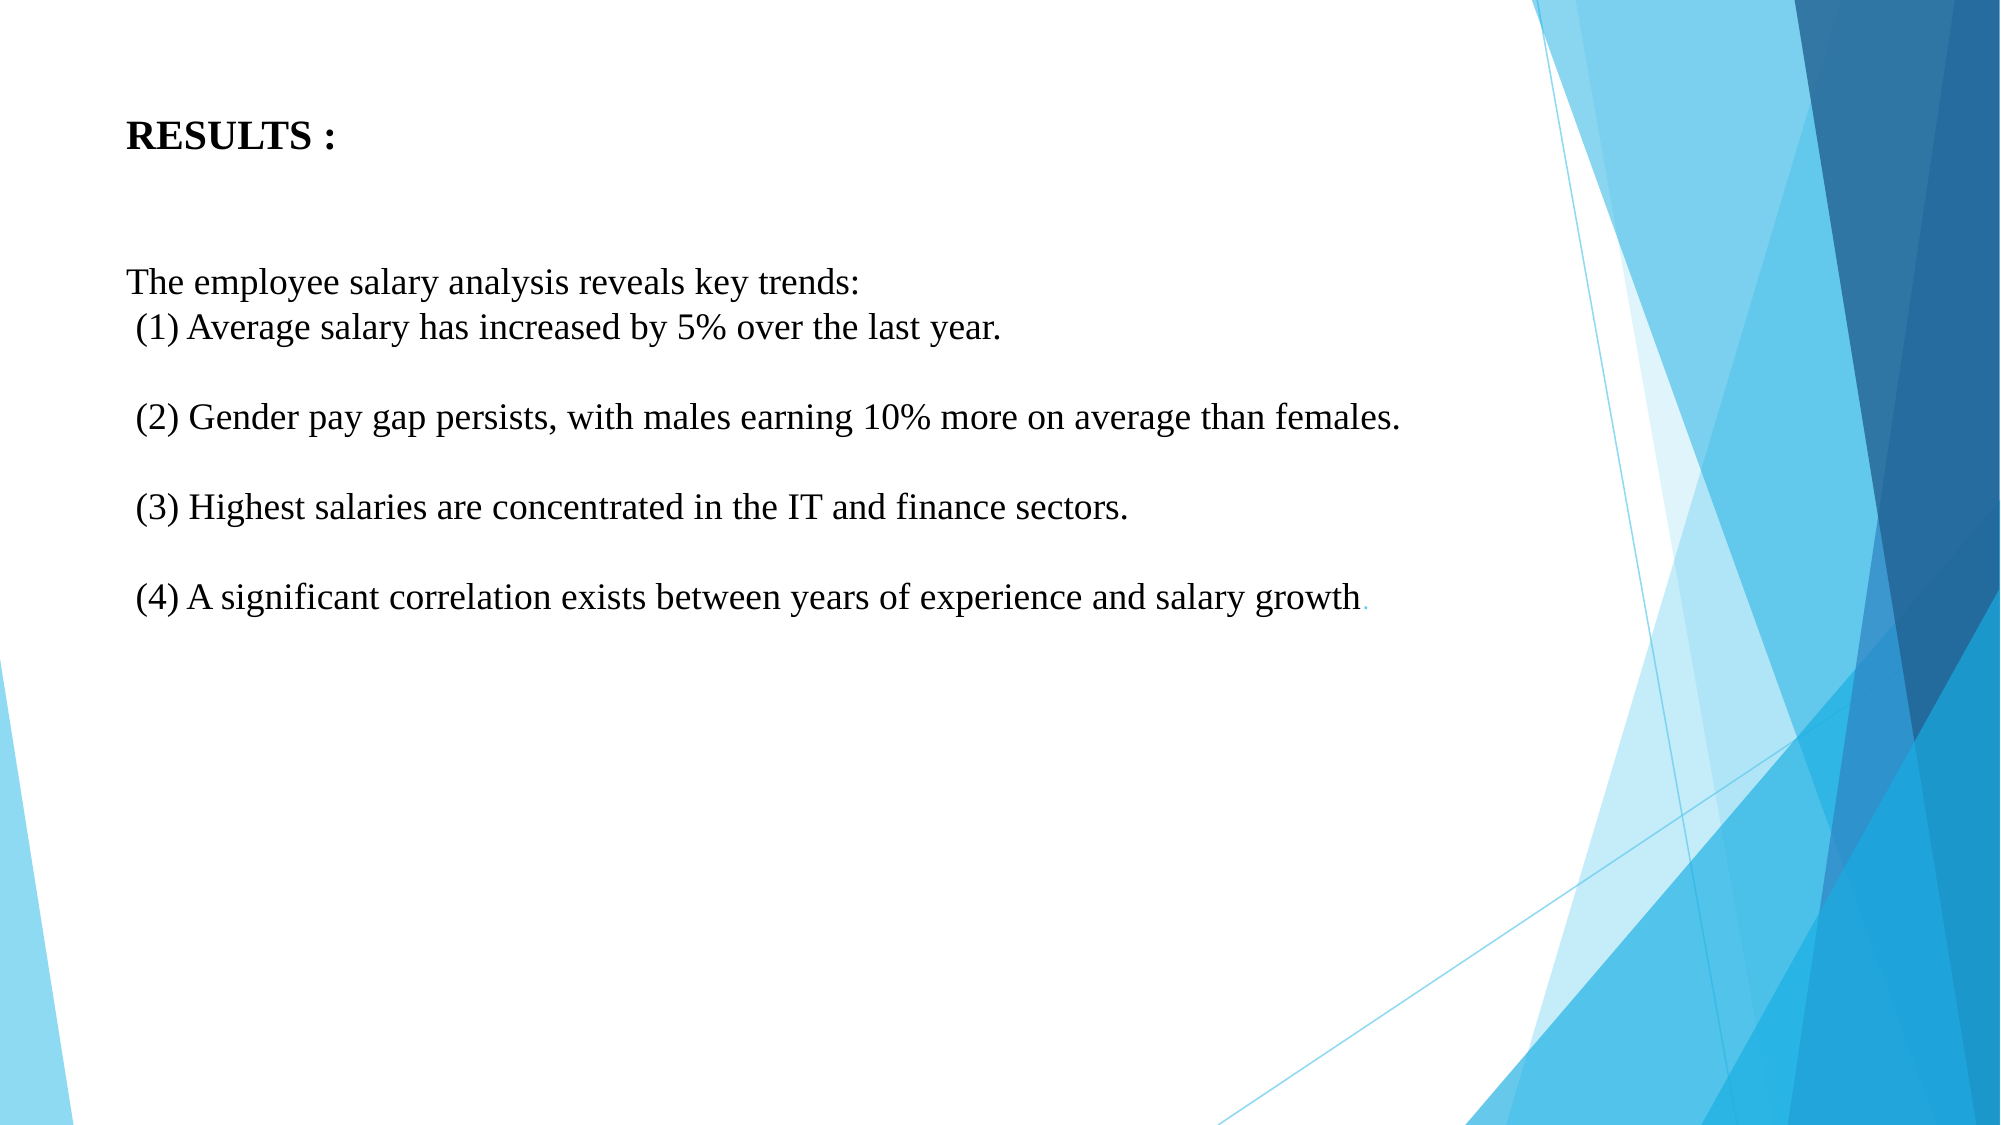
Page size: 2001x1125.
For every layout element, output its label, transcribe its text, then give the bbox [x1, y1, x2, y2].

title RESULTS : The employee salary analysis reveals key trends: (1) Average salary has increased by 5% over the last year. (2) Gender pay gap persists, with males earning 10% more on average than females. (3) Highest salaries are concentrated in the IT and finance sectors. (4) A significant correlation exists between years of experience and salary growth. [110, 99, 1522, 894]
